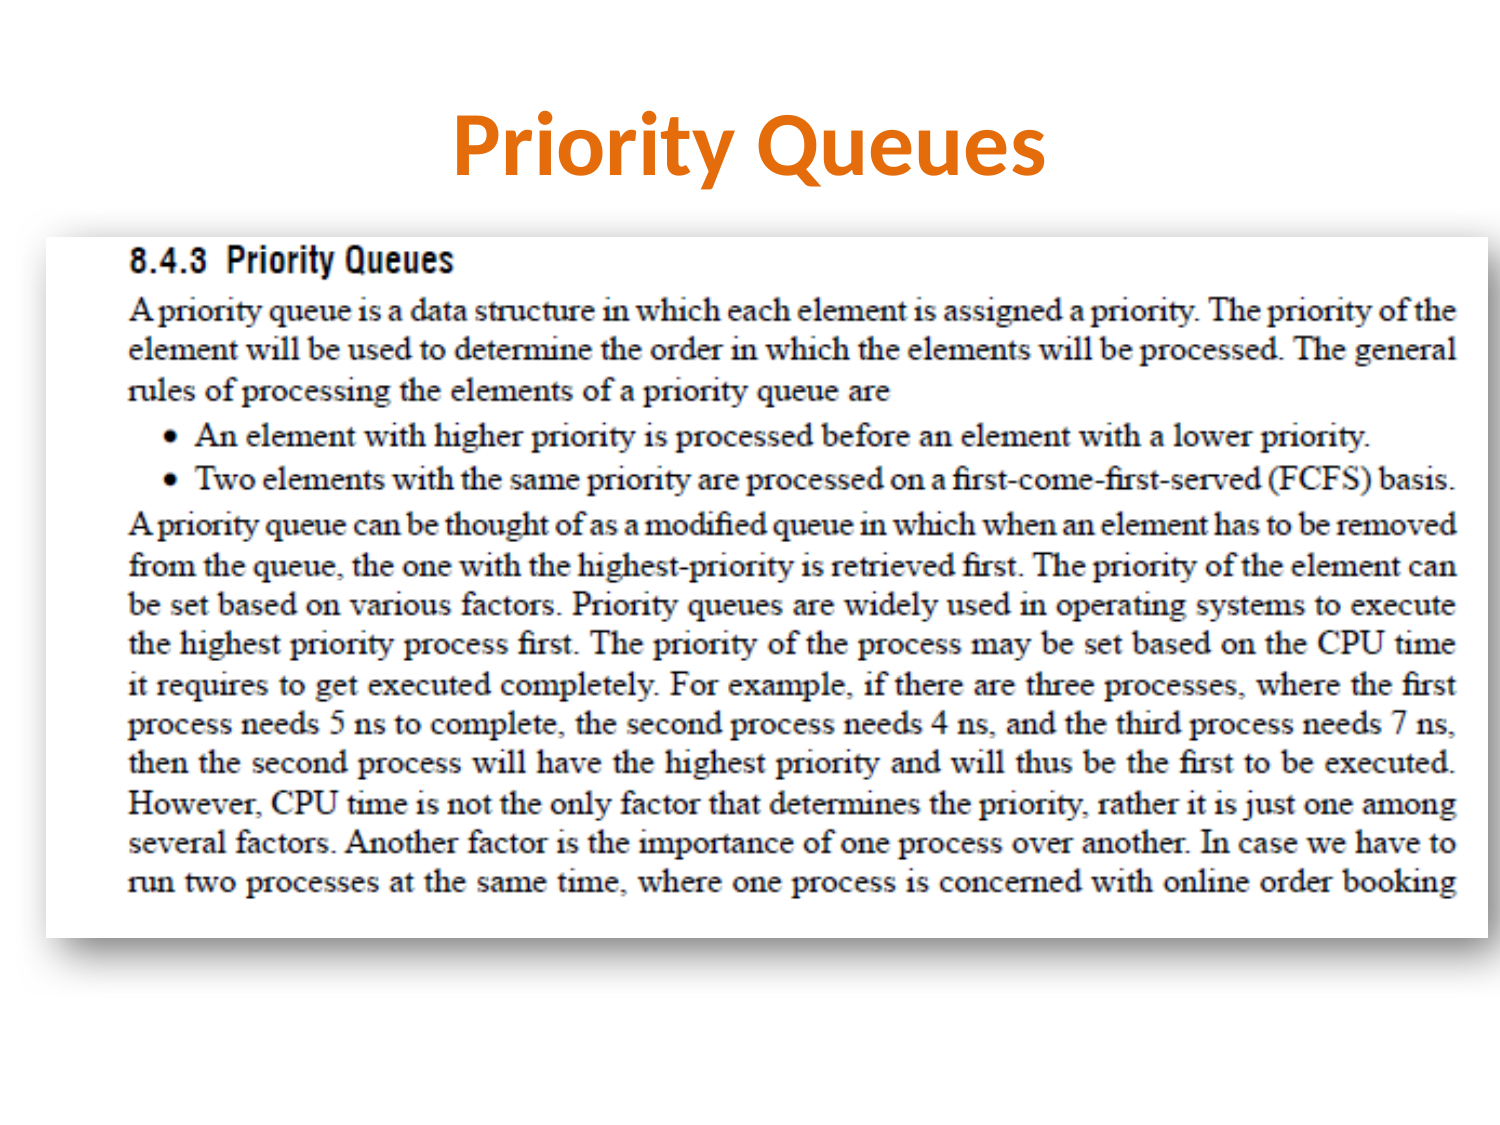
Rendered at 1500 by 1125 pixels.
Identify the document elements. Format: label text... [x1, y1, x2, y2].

title Priority Queues [75, 45, 1425, 221]
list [46, 237, 1488, 938]
